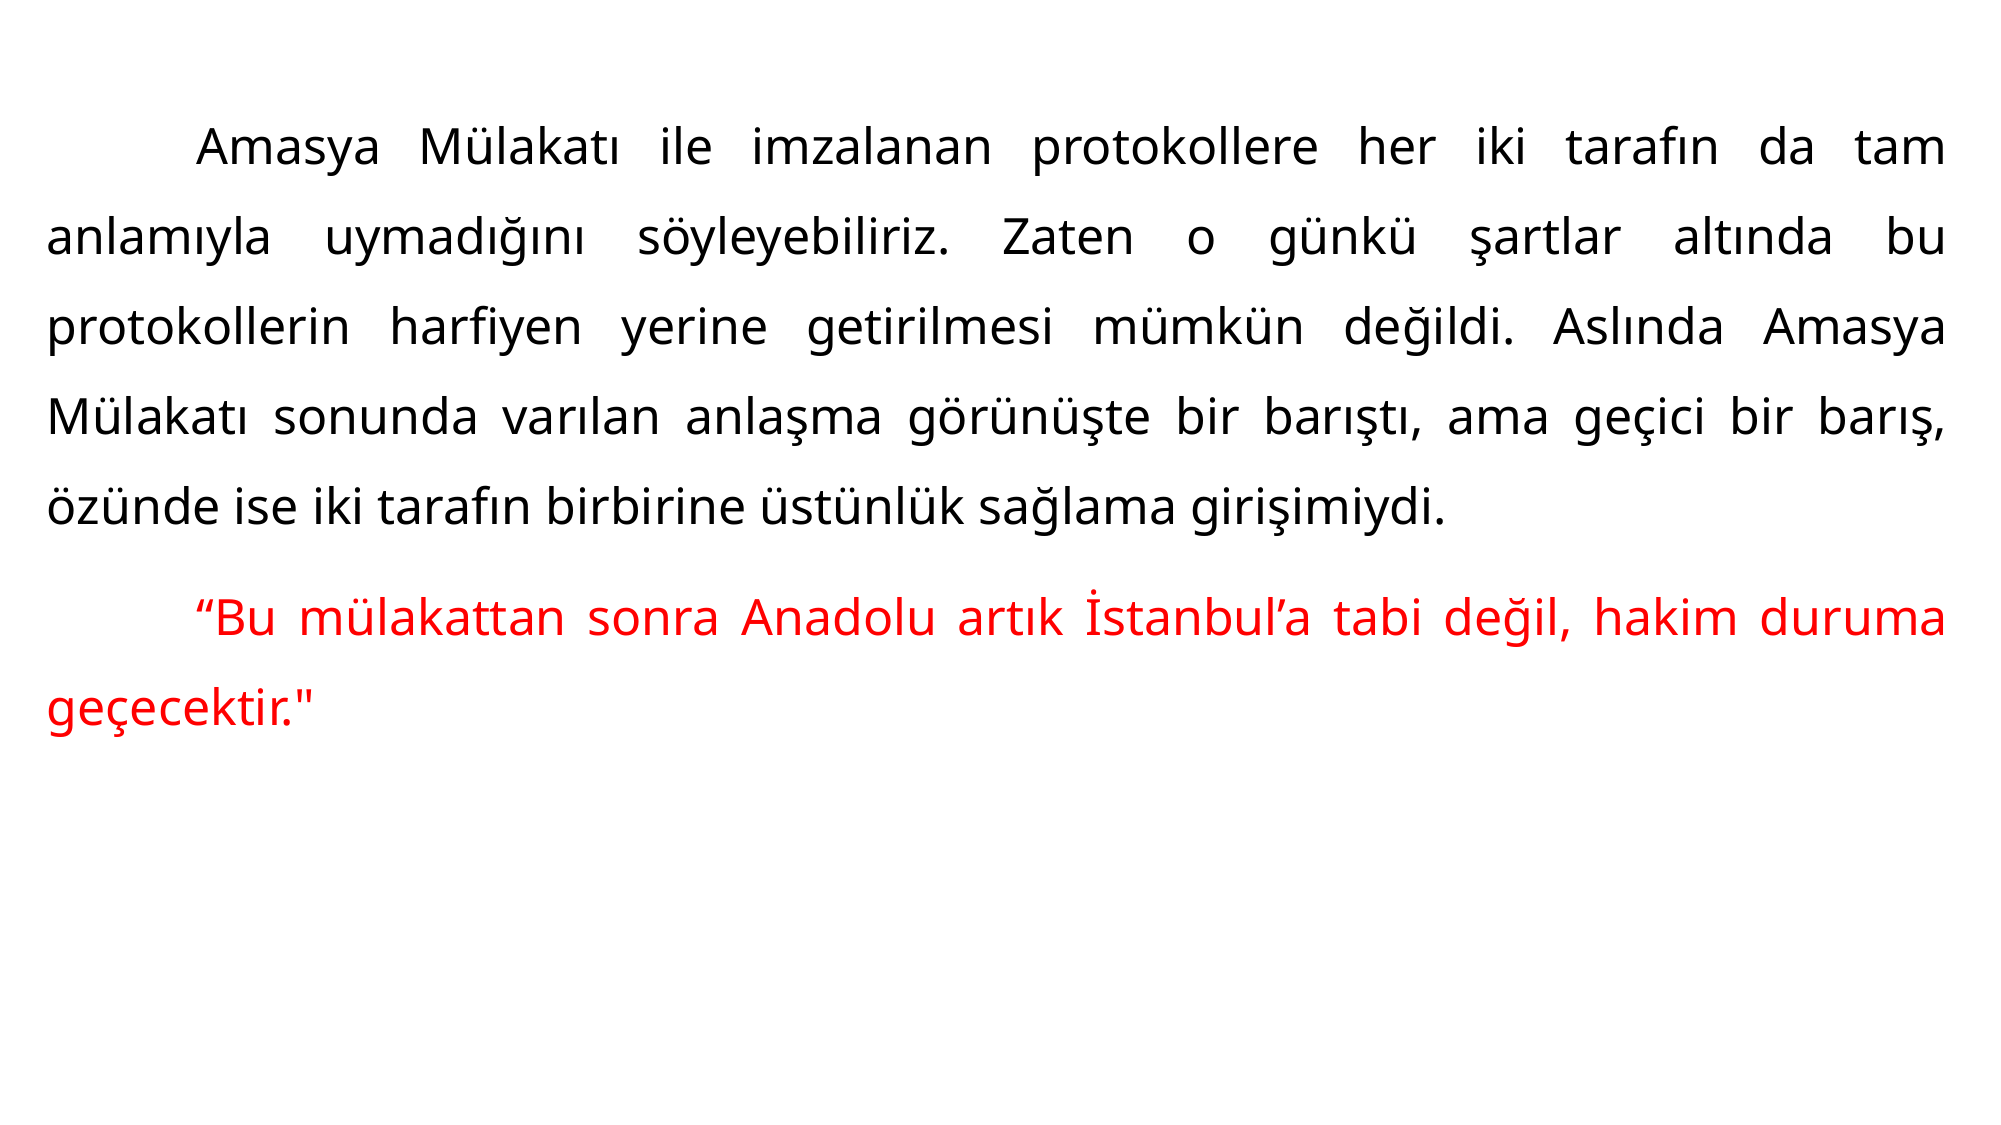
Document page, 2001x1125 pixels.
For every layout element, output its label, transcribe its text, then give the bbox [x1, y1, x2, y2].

subtitle Amasya Mülakatı ile imzalanan protokollere her iki tarafın da tam anlamıyla uymadığını söyleyebiliriz. Zaten o günkü şartlar altında bu protokollerin harfiyen yerine getirilmesi mümkün değildi. Aslında Amasya Mülakatı sonunda varılan anlaşma görünüşte bir barıştı, ama geçici bir barış, özünde ise iki tarafın birbirine üstünlük sağlama girişimiydi. ‘‘Bu mülakattan sonra Anadolu artık İstanbul’a tabi değil, hakim duruma geçecektir." [31, 77, 1964, 1091]
